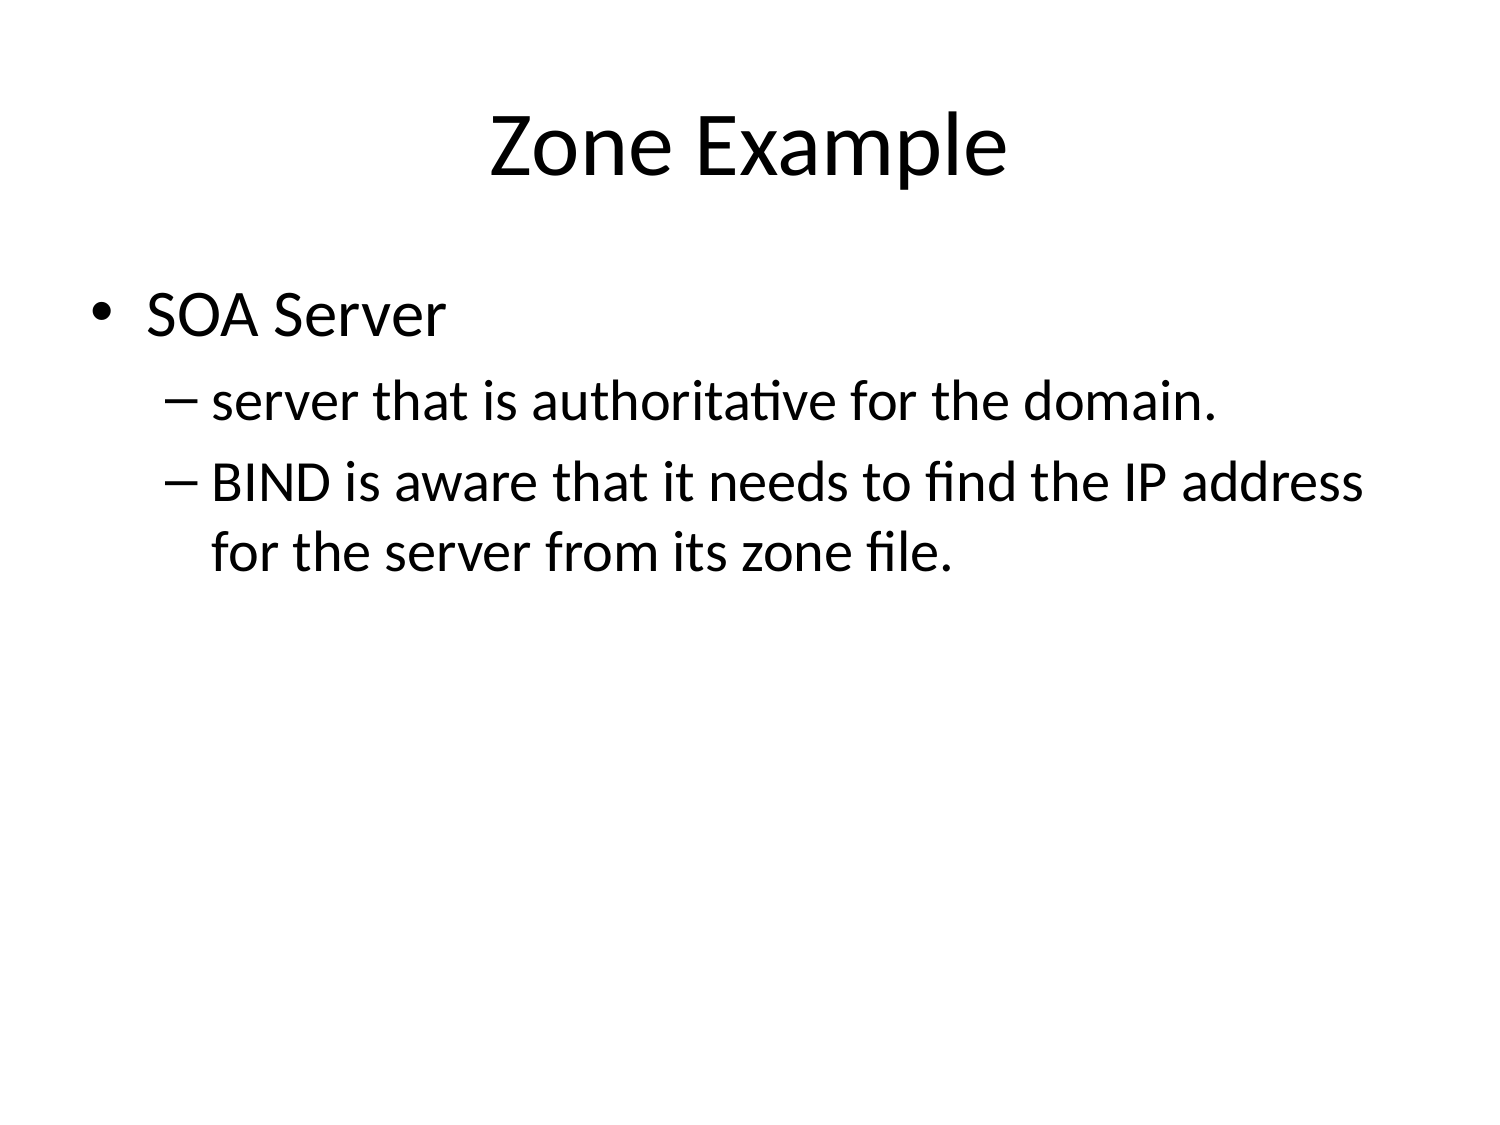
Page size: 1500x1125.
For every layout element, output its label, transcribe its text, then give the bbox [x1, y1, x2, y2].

title Zone Example [75, 45, 1425, 233]
list SOA Server server that is authoritative for the domain. BIND is aware that it needs to find the IP address for the server from its zone file. [75, 262, 1425, 1005]
